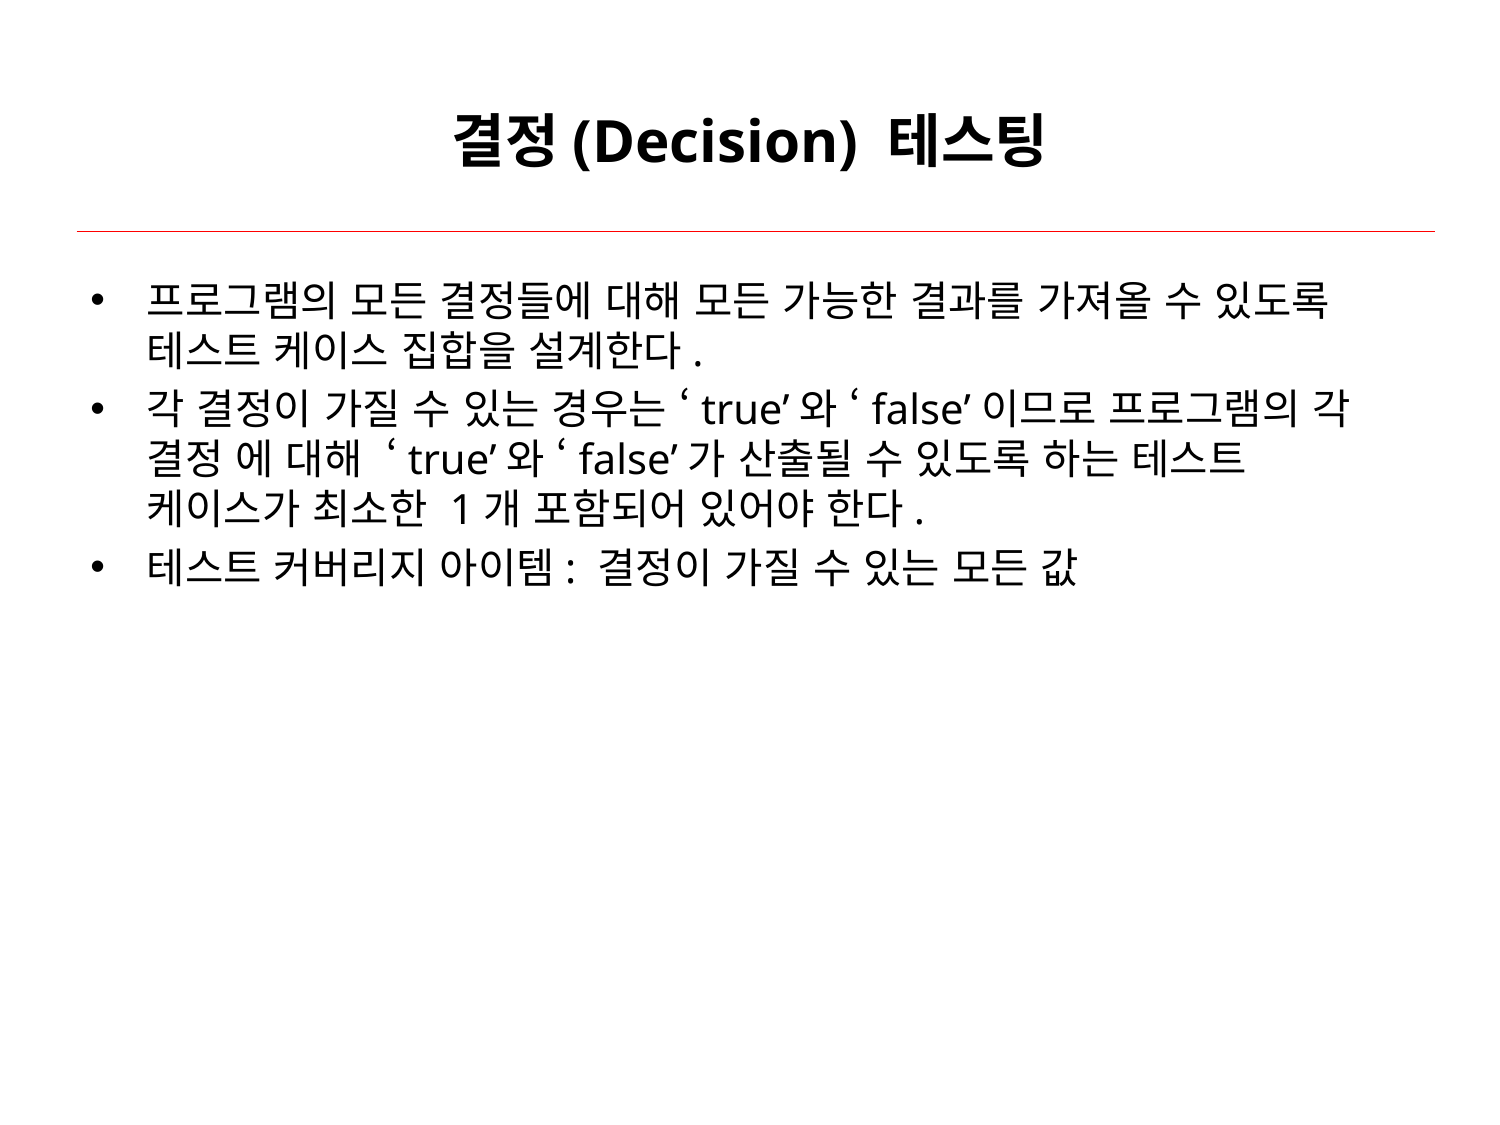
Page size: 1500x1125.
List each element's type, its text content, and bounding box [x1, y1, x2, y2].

title 결정(Decision) 테스팅 [75, 45, 1425, 233]
list 프로그램의 모든 결정들에 대해 모든 가능한 결과를 가져올 수 있도록 테스트 케이스 집합을 설계한다. 각 결정이 가질 수 있는 경우는 ‘true’와 ‘false’이므로 프로그램의 각 결정 에 대해 ‘true’와 ‘false’가 산출될 수 있도록 하는 테스트 케이스가 최소한 1개 포함되어 있어야 한다. 테스트 커버리지 아이템: 결정이 가질 수 있는 모든 값 [75, 267, 1426, 1010]
